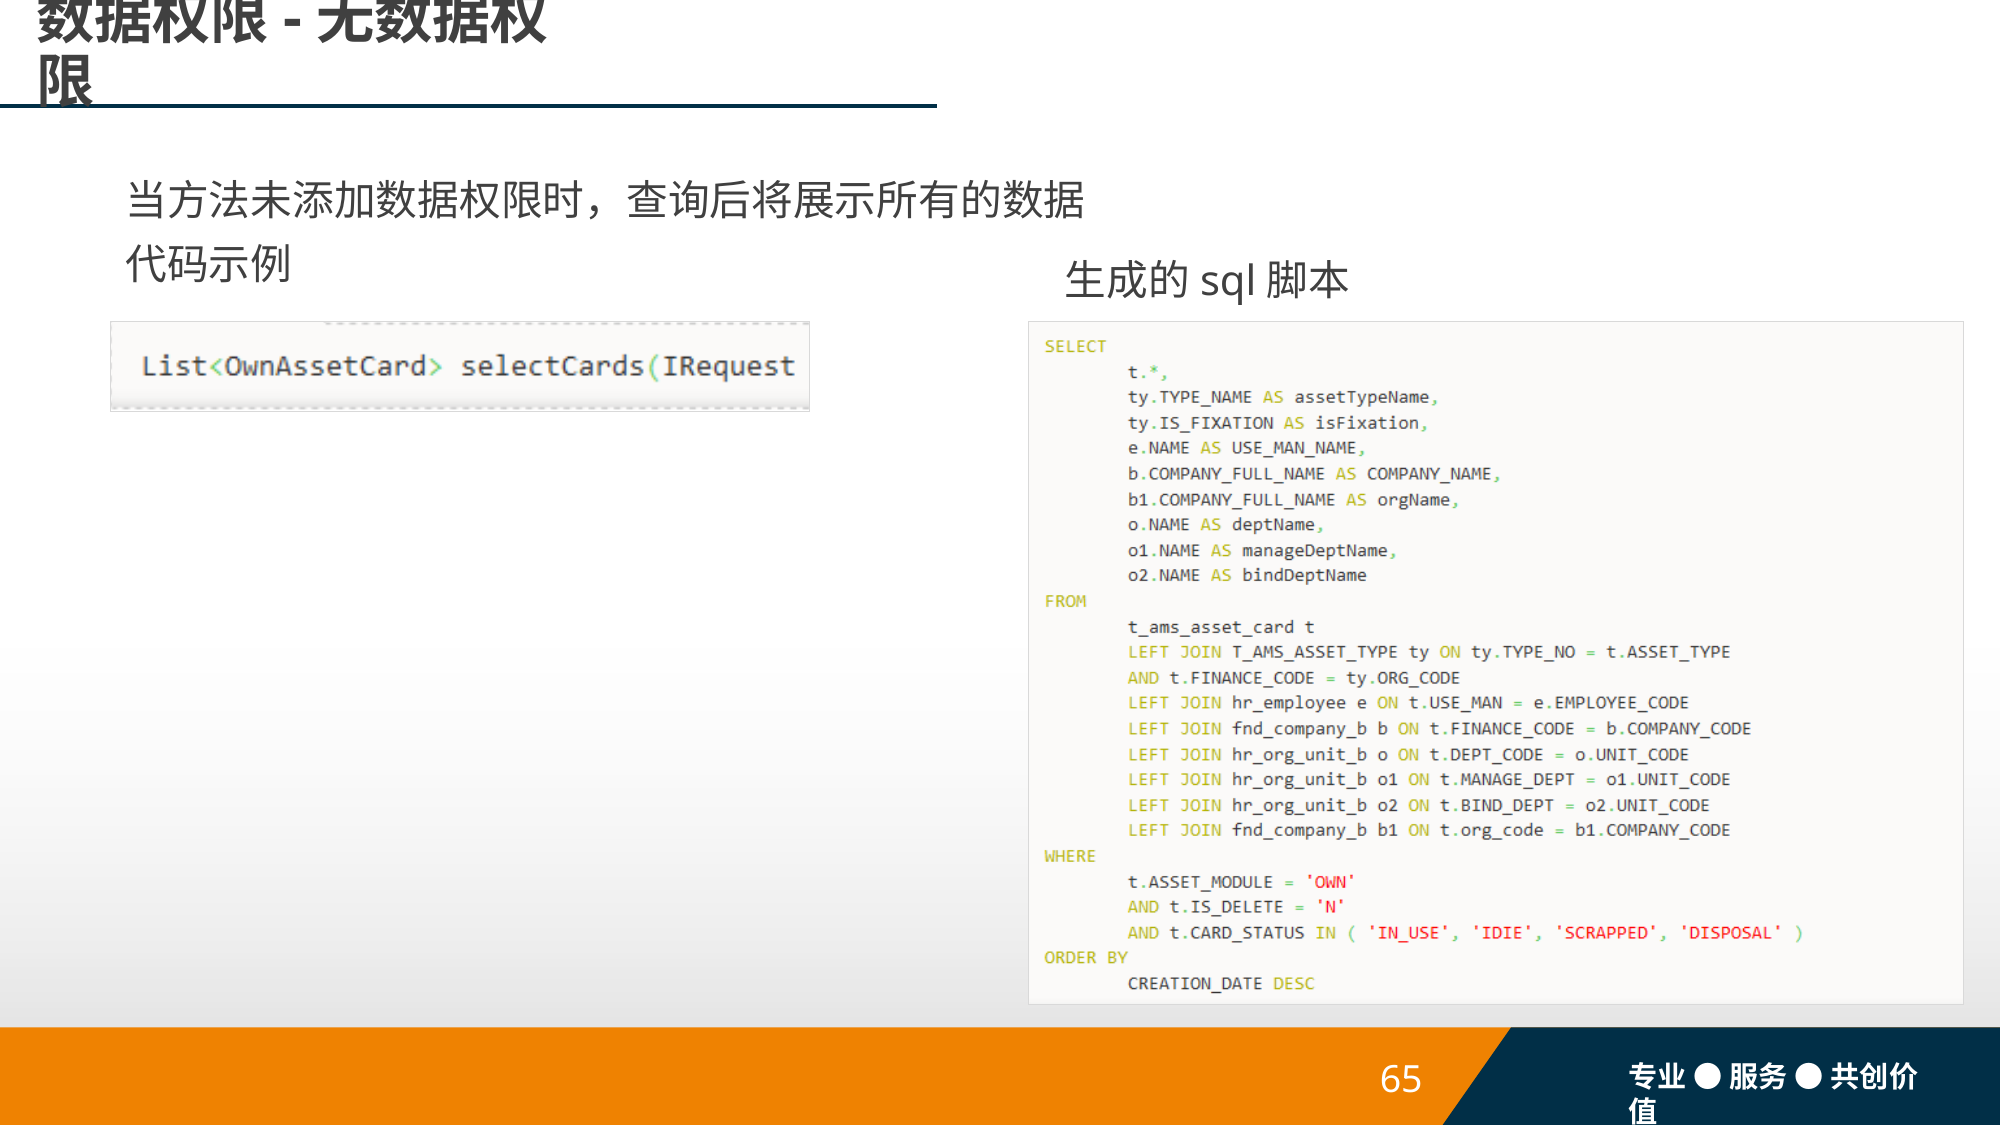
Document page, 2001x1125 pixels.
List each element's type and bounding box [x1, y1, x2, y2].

title [23, 13, 604, 90]
picture [1028, 321, 1964, 1005]
picture [110, 321, 810, 412]
text_box [1050, 231, 1570, 311]
subtitle [110, 150, 1122, 319]
